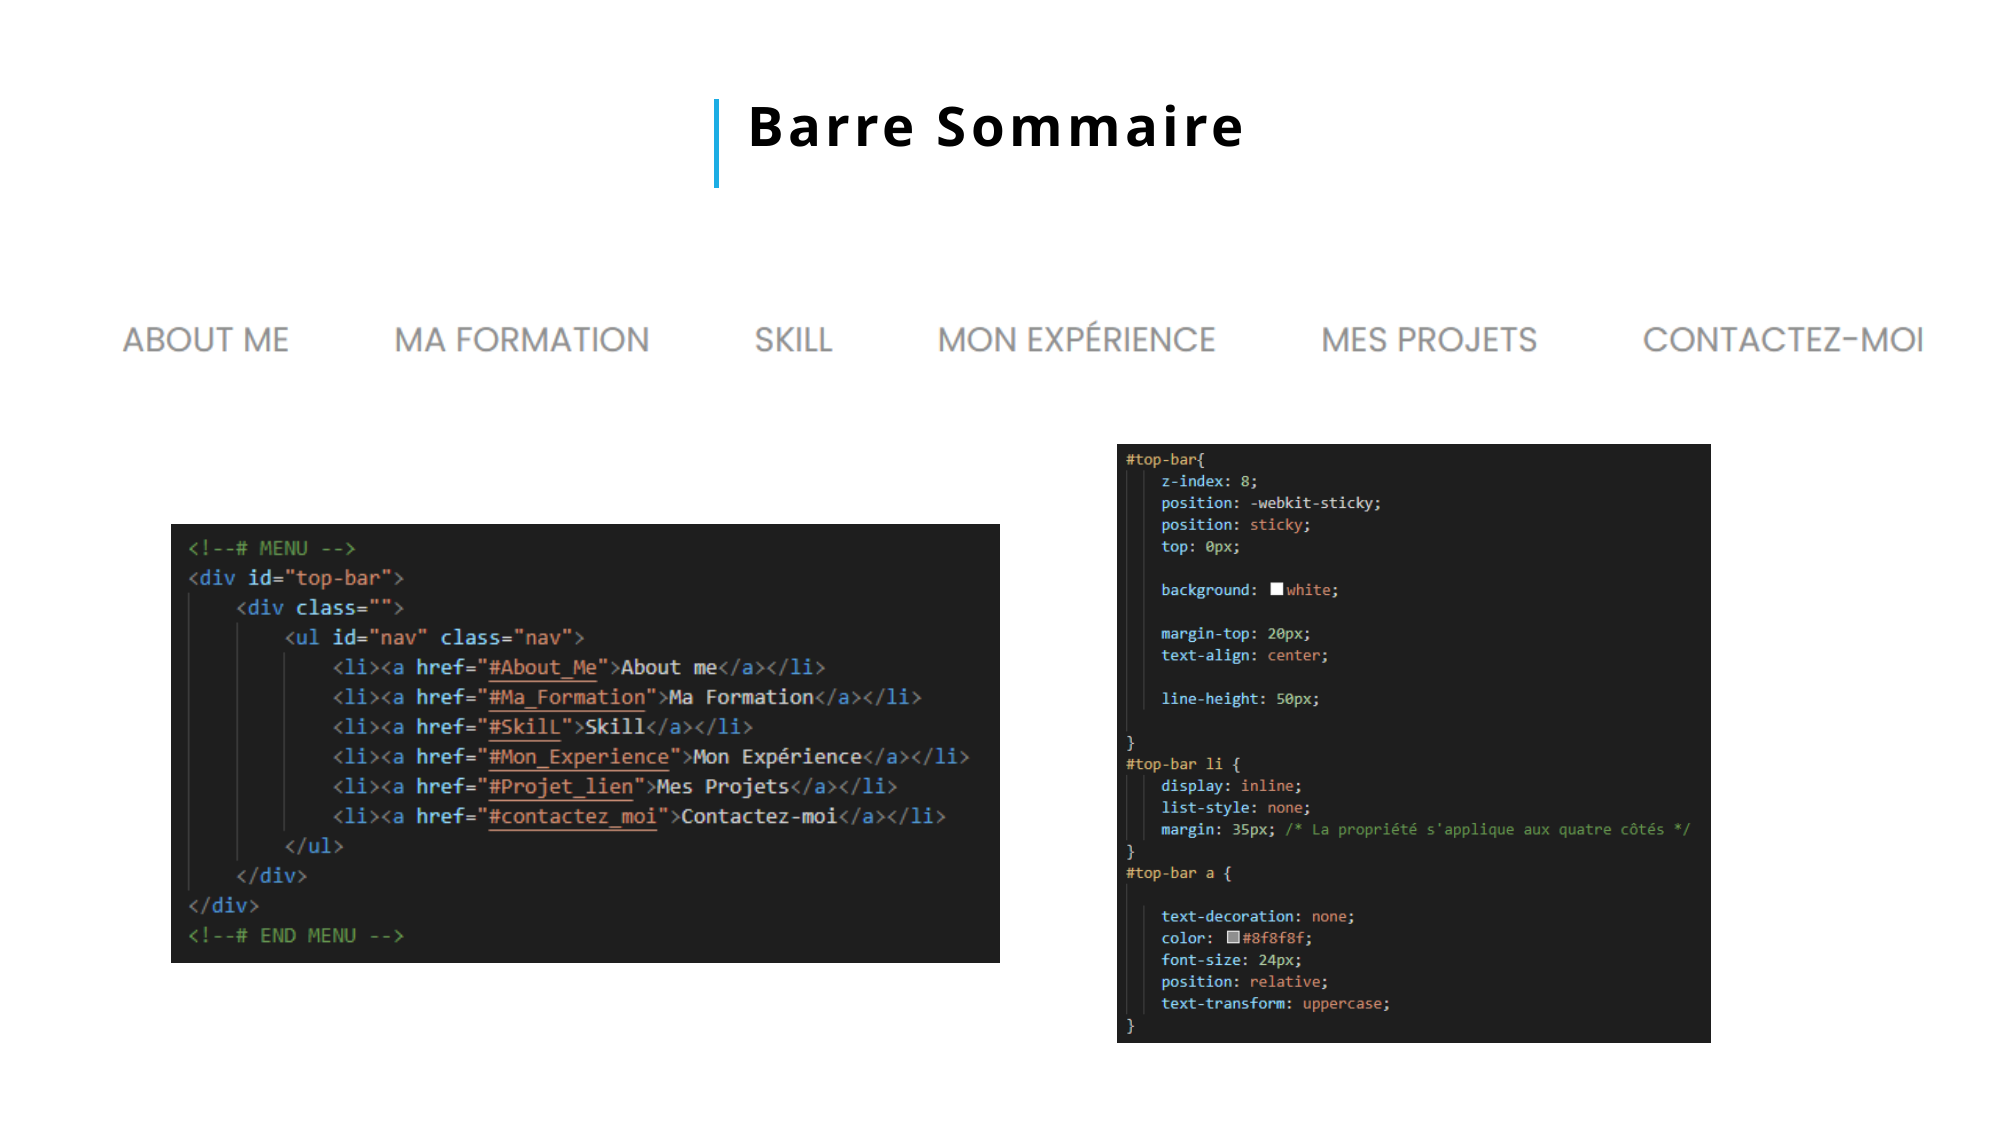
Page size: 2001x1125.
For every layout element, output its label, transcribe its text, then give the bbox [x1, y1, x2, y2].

title Barre Sommaire [732, 90, 1268, 172]
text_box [604, 95, 733, 189]
picture [1117, 444, 1711, 1043]
picture [171, 524, 1000, 963]
picture [0, 276, 2000, 400]
